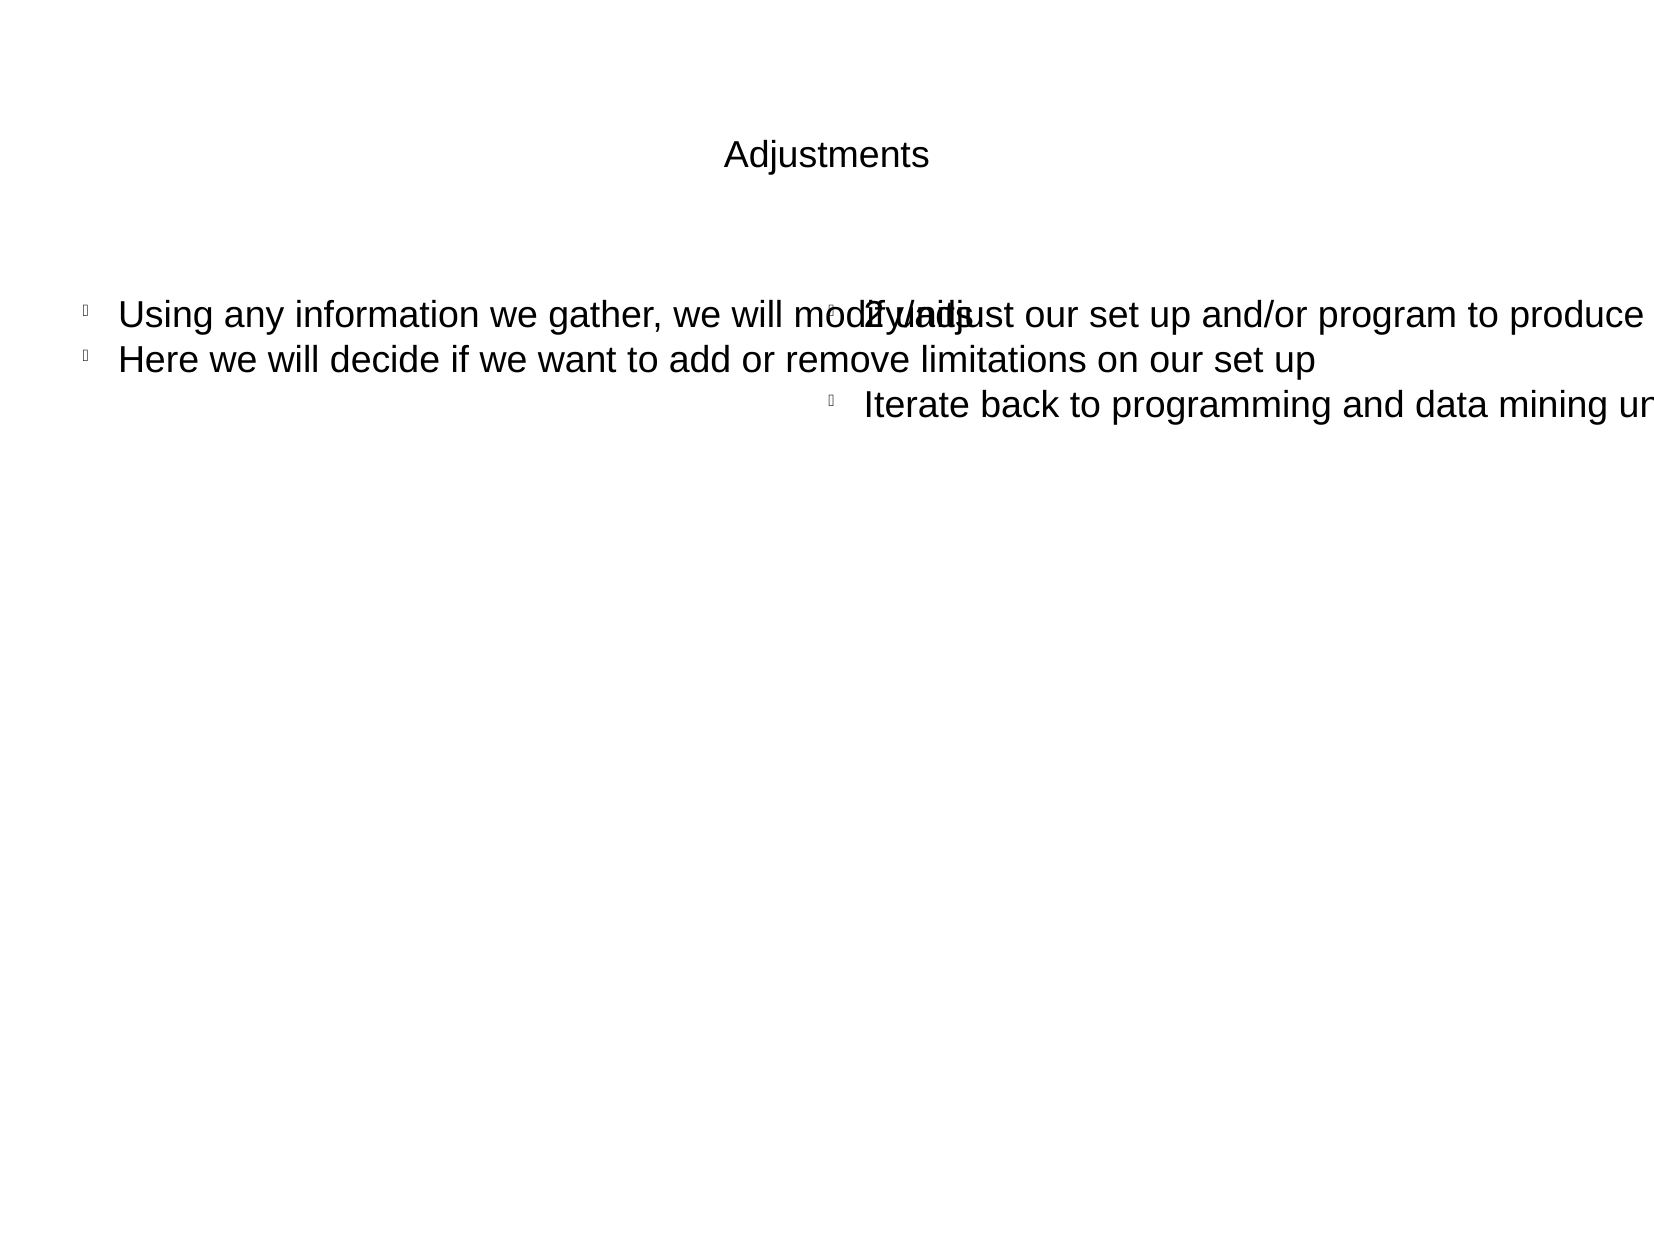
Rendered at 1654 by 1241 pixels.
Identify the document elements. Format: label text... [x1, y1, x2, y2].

text_box 2 units Iterate back to programming and data mining until a couple of weeks before the project is due. [828, 290, 1539, 1010]
text_box Using any information we gather, we will modify/adjust our set up and/or program to produce more accurate results. Here we will decide if we want to add or remove limitations on our set up [82, 290, 793, 1010]
text_box Adjustments [82, 49, 1571, 257]
